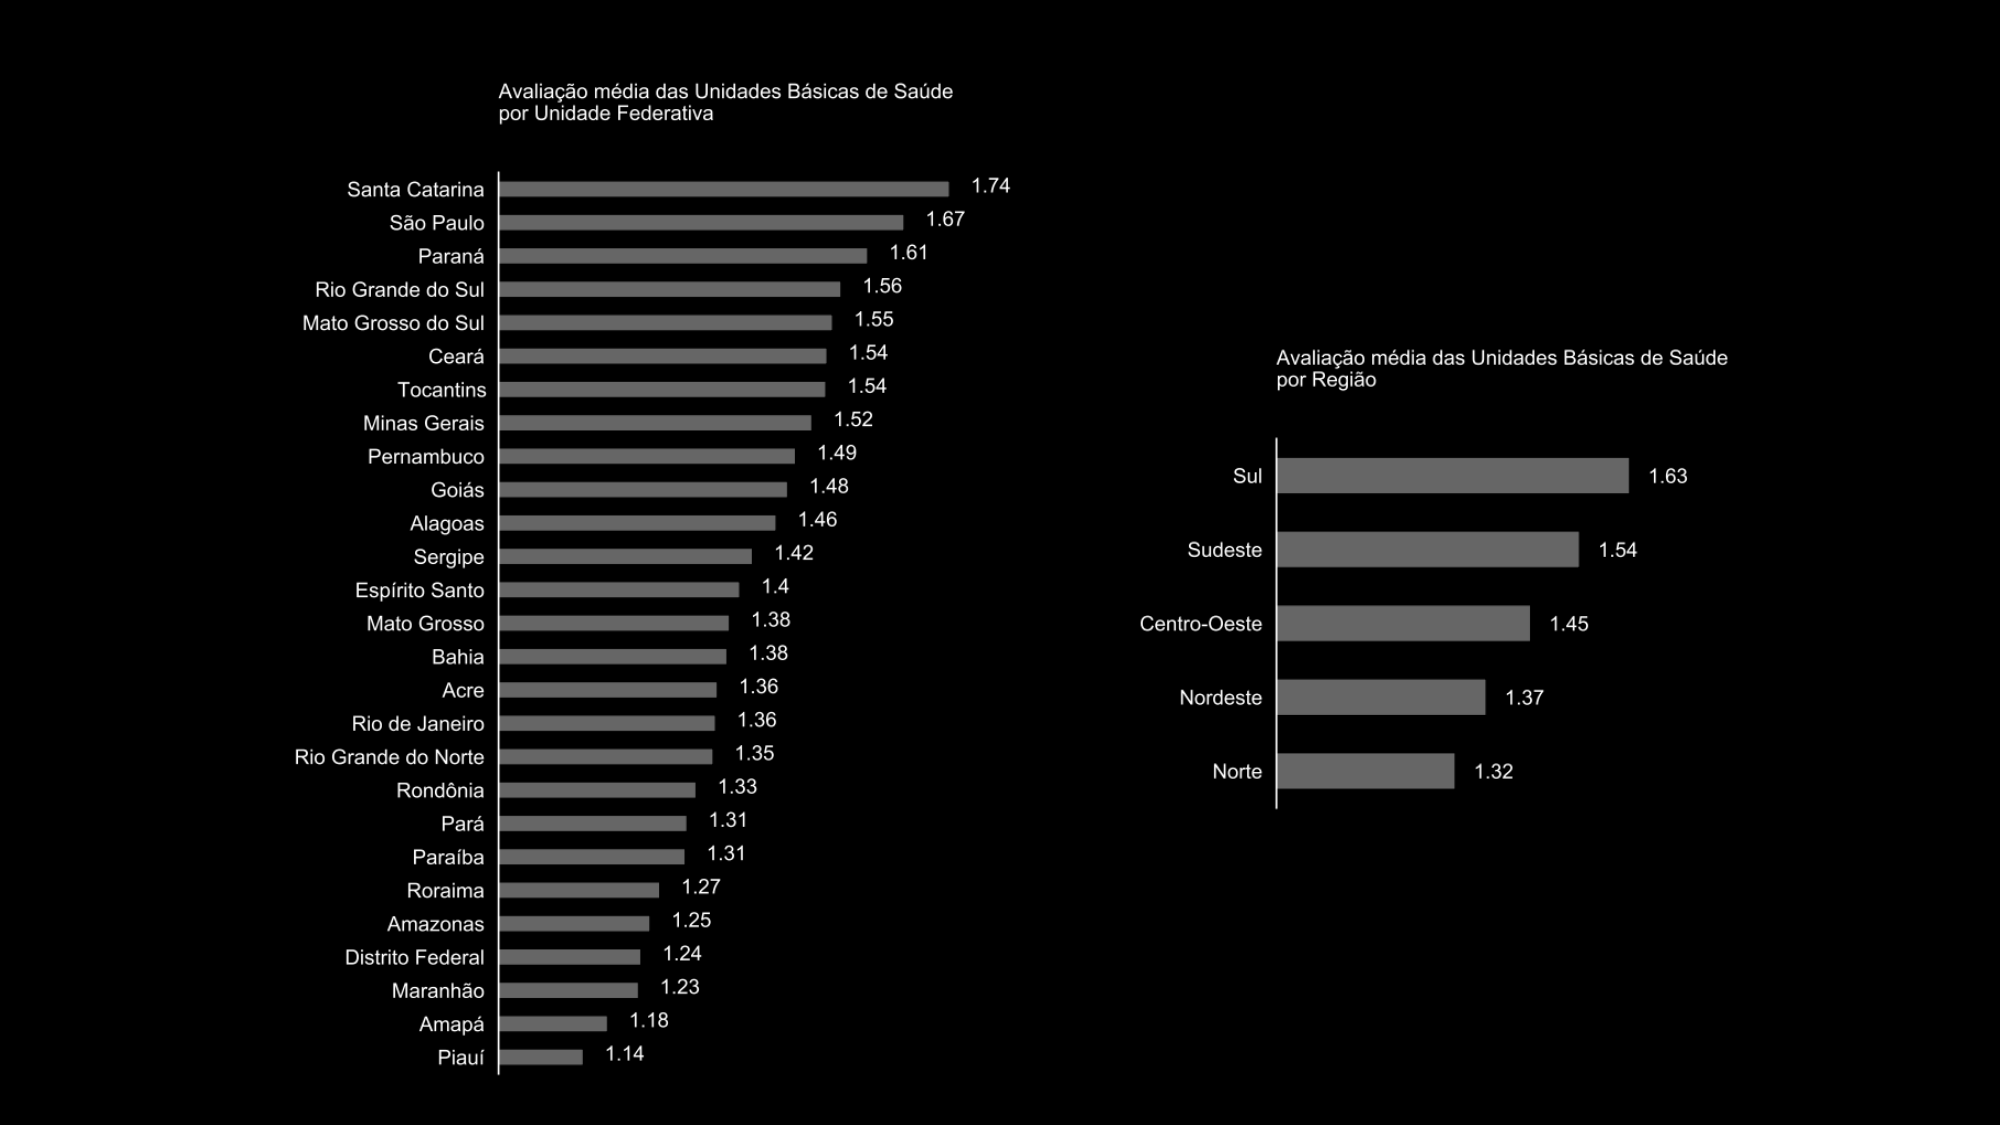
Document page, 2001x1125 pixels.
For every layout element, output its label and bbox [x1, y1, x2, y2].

picture [276, 33, 1856, 1091]
